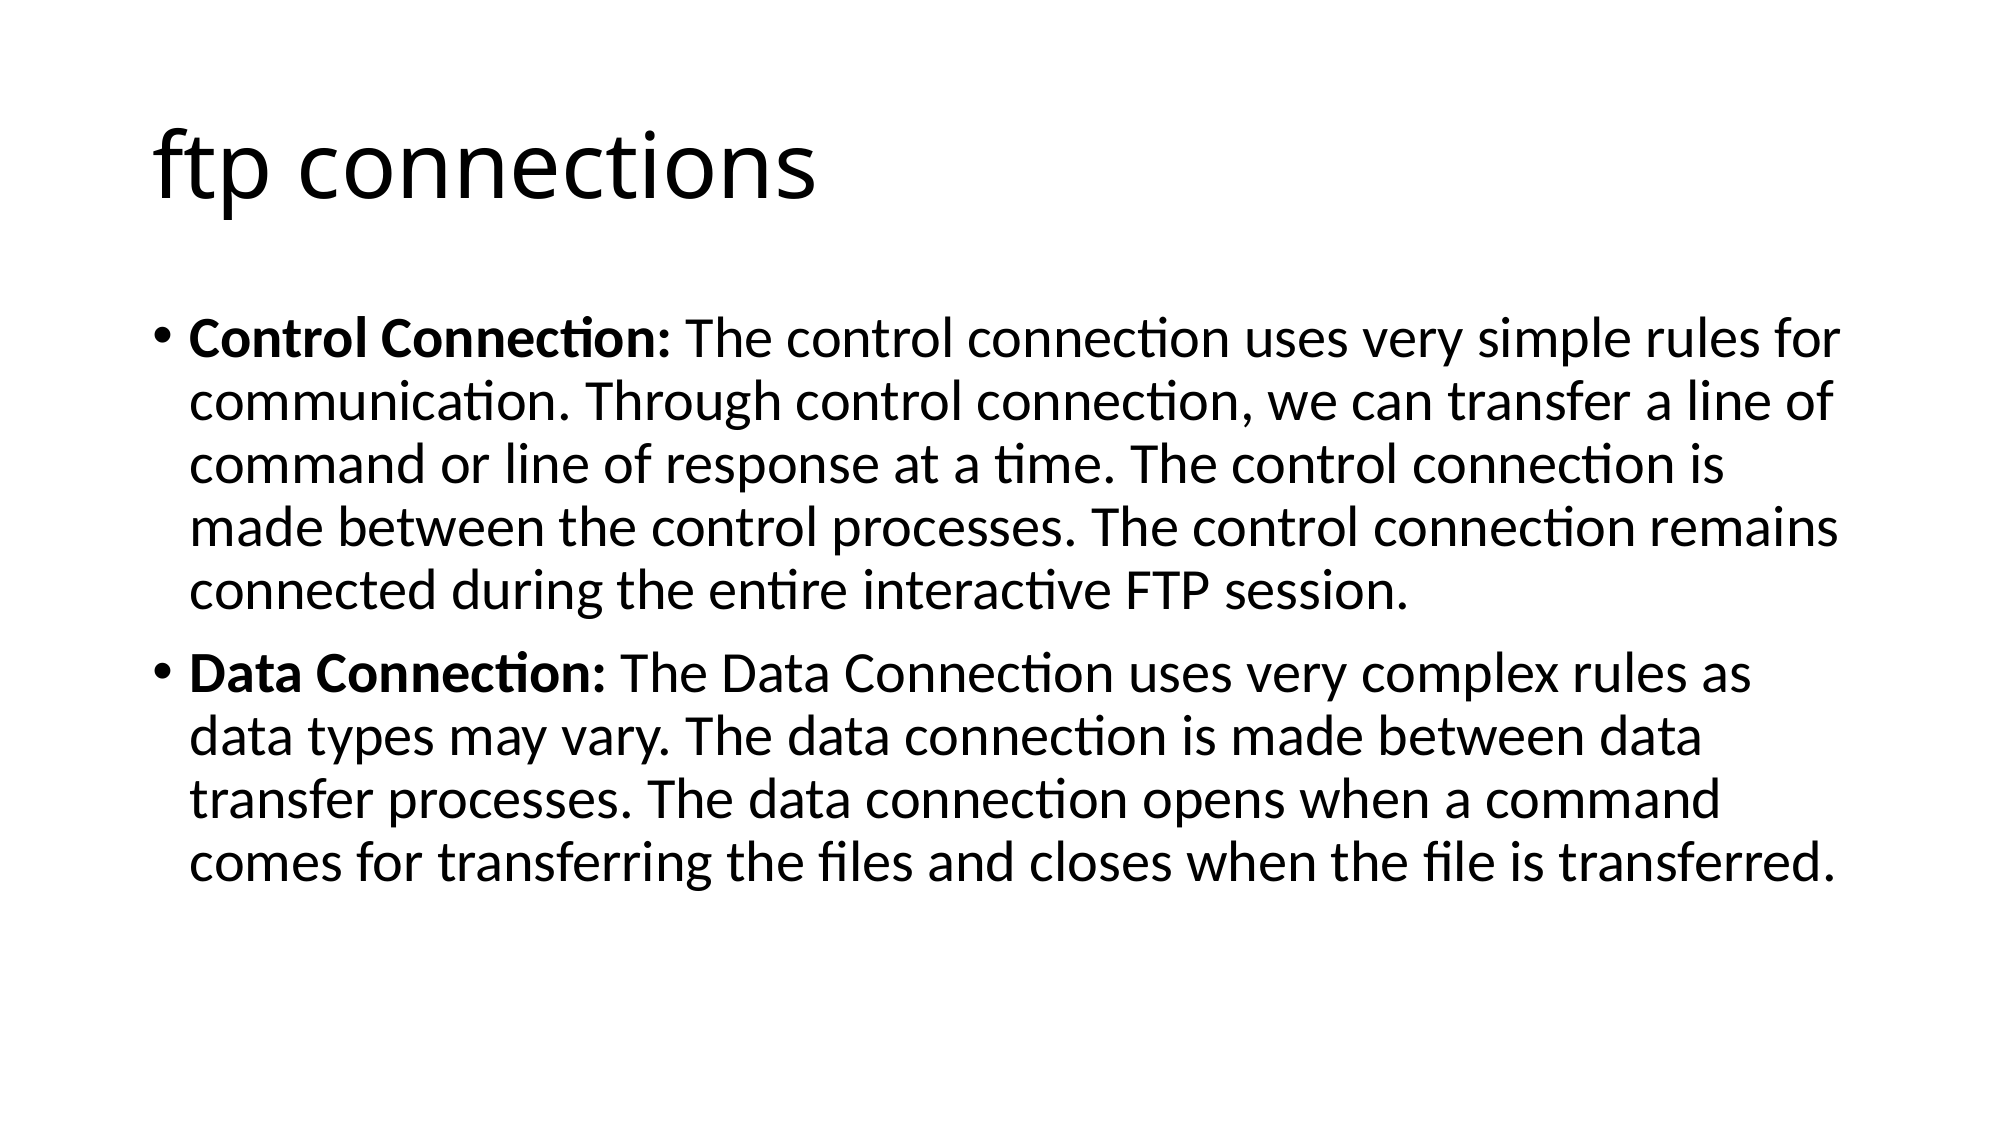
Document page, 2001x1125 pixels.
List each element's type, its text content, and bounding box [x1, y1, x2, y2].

list Control Connection: The control connection uses very simple rules for communication. Through control connection, we can transfer a line of command or line of response at a time. The control connection is made between the control processes. The control connection remains connected during the entire interactive FTP session. Data Connection: The Data Connection uses very complex rules as data types may vary. The data connection is made between data transfer processes. The data connection opens when a command comes for transferring the files and closes when the file is transferred. [137, 299, 1863, 1014]
title ftp connections [137, 59, 1863, 278]
